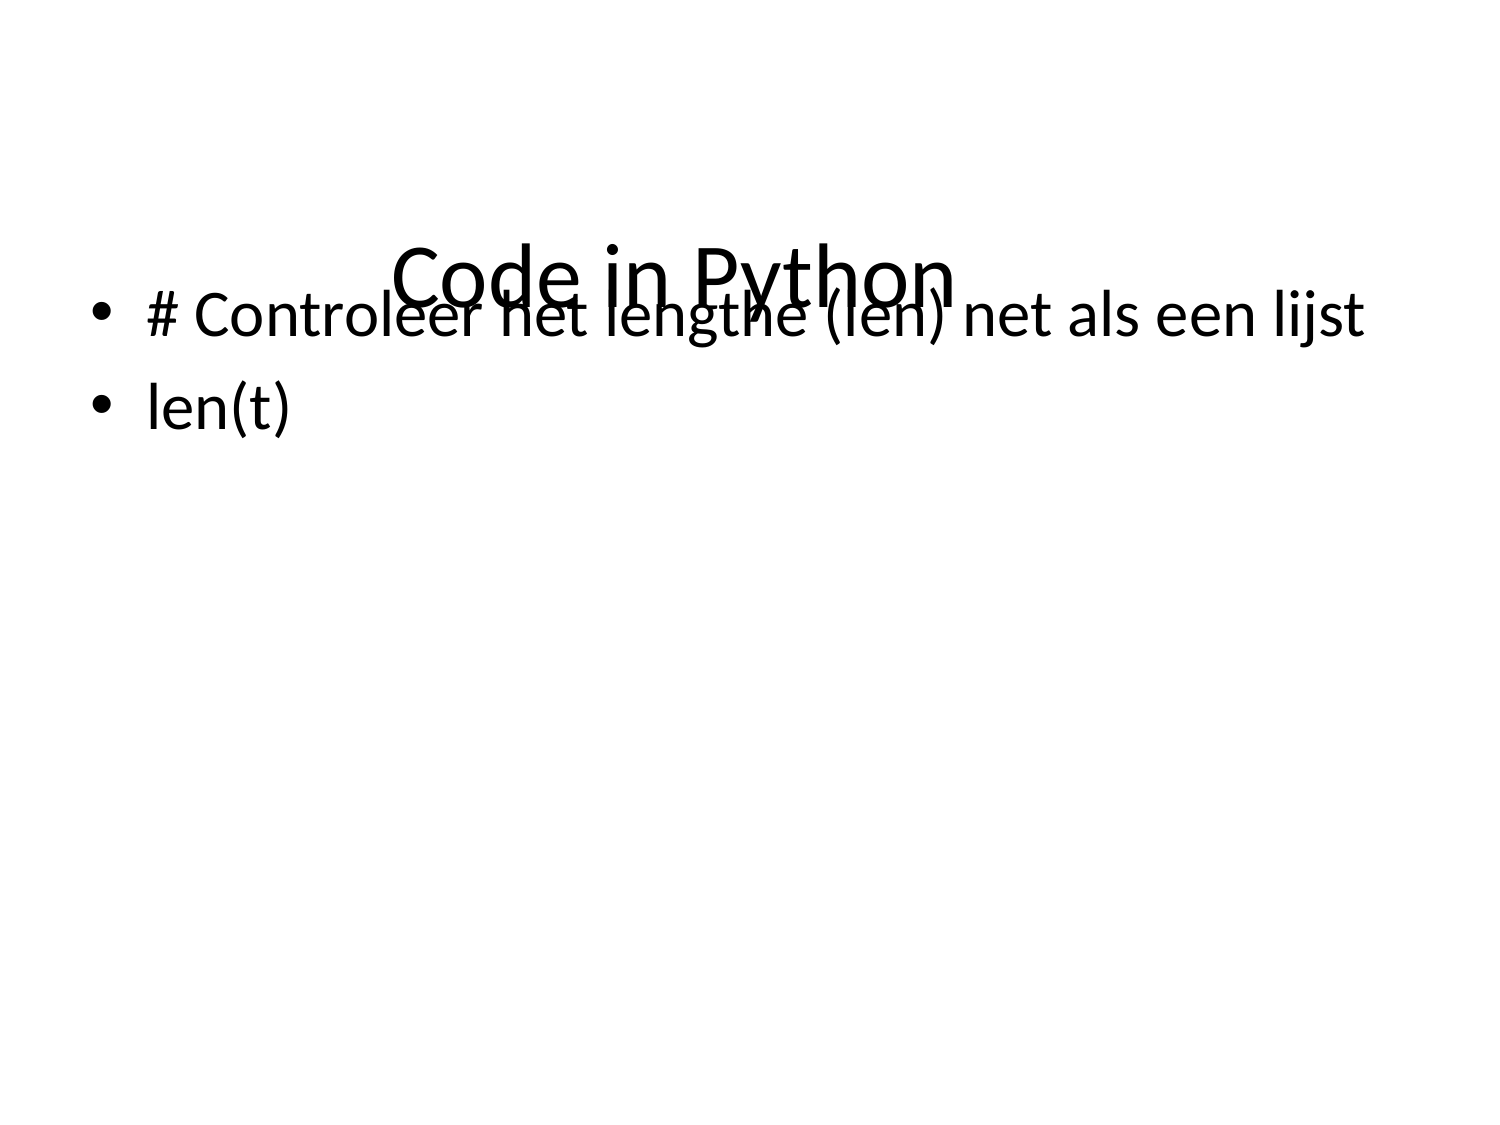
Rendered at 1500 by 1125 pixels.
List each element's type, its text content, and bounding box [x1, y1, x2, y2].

title Code in Python [0, 177, 1350, 365]
list # Controleer het lengthe (len) net als een lijst len(t) [75, 262, 1425, 1005]
